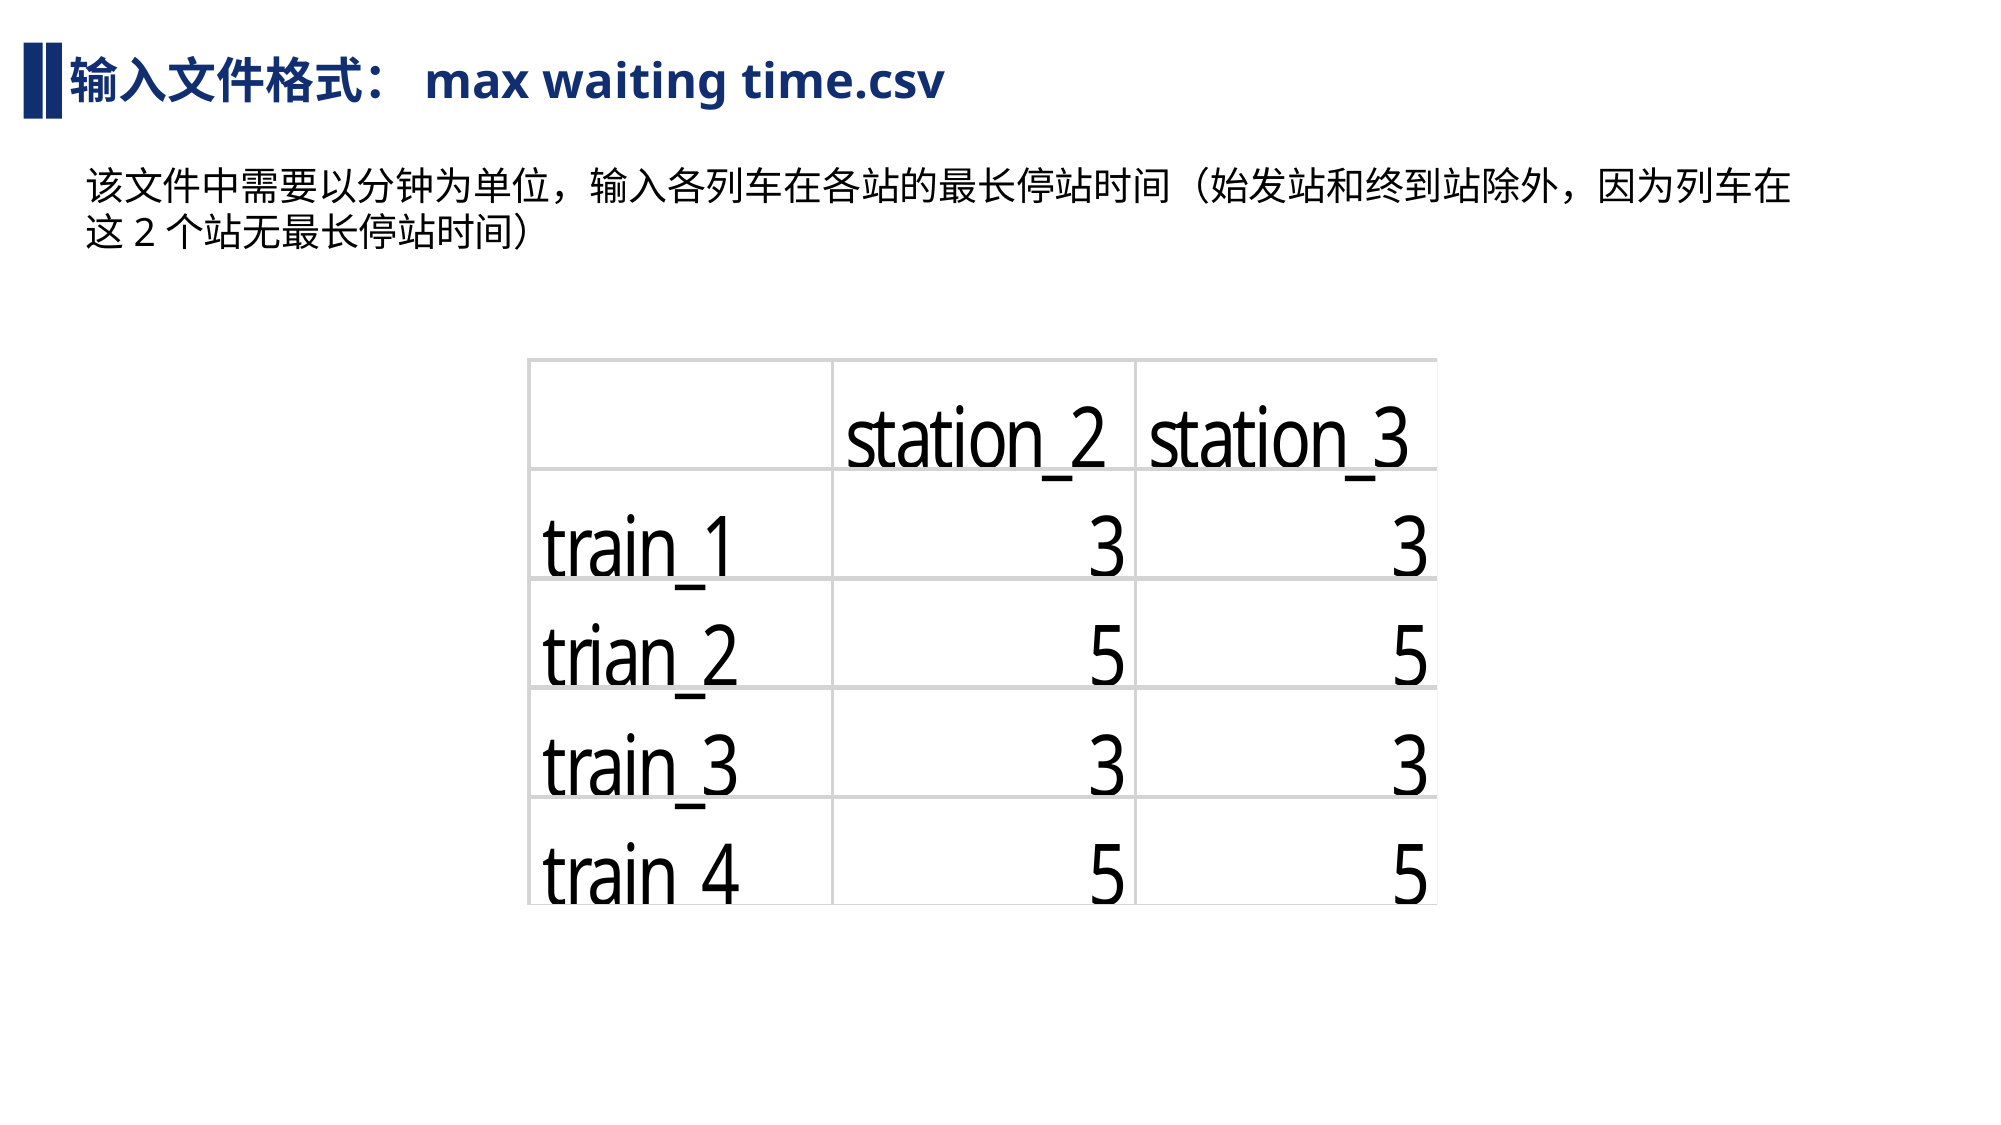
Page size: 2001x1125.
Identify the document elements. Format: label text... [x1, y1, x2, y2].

text_box [22, 42, 44, 120]
picture [527, 357, 1441, 909]
text_box 输入文件格式：max waiting time.csv [63, 42, 1189, 117]
text_box [45, 42, 63, 120]
text_box 该文件中需要以分钟为单位，输入各列车在各站的最长停站时间（始发站和终到站除外，因为列车在这2个站无最长停站时间） [70, 153, 1819, 262]
